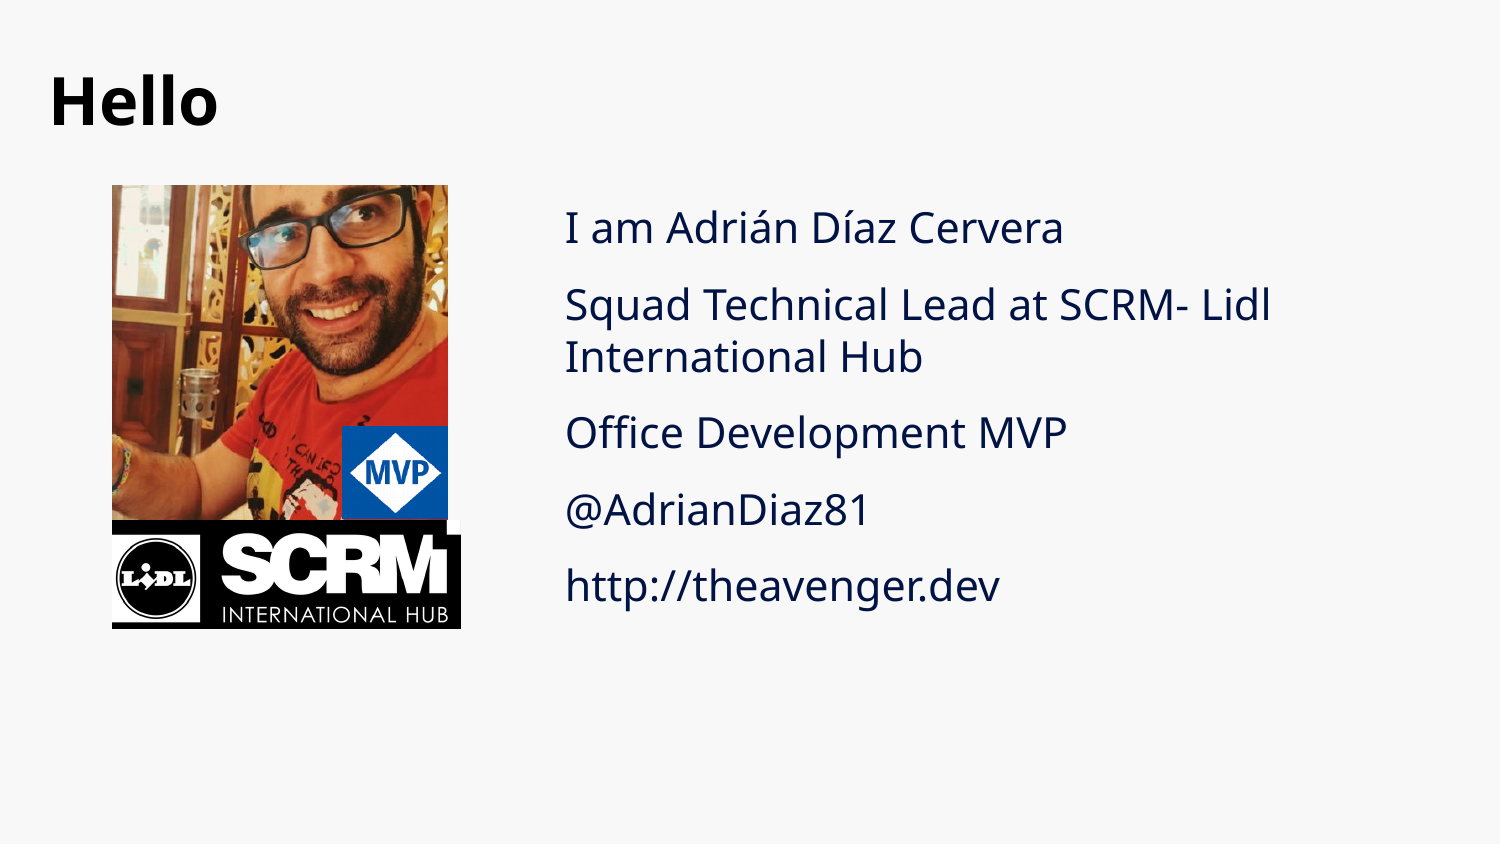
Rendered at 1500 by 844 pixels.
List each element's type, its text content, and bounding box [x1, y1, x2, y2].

title Hello [33, 35, 1449, 147]
picture [112, 185, 461, 629]
list I am Adrián Díaz Cervera Squad Technical Lead at SCRM- Lidl International Hub Office Development MVP @AdrianDiaz81 http://theavenger.dev [549, 185, 1413, 672]
